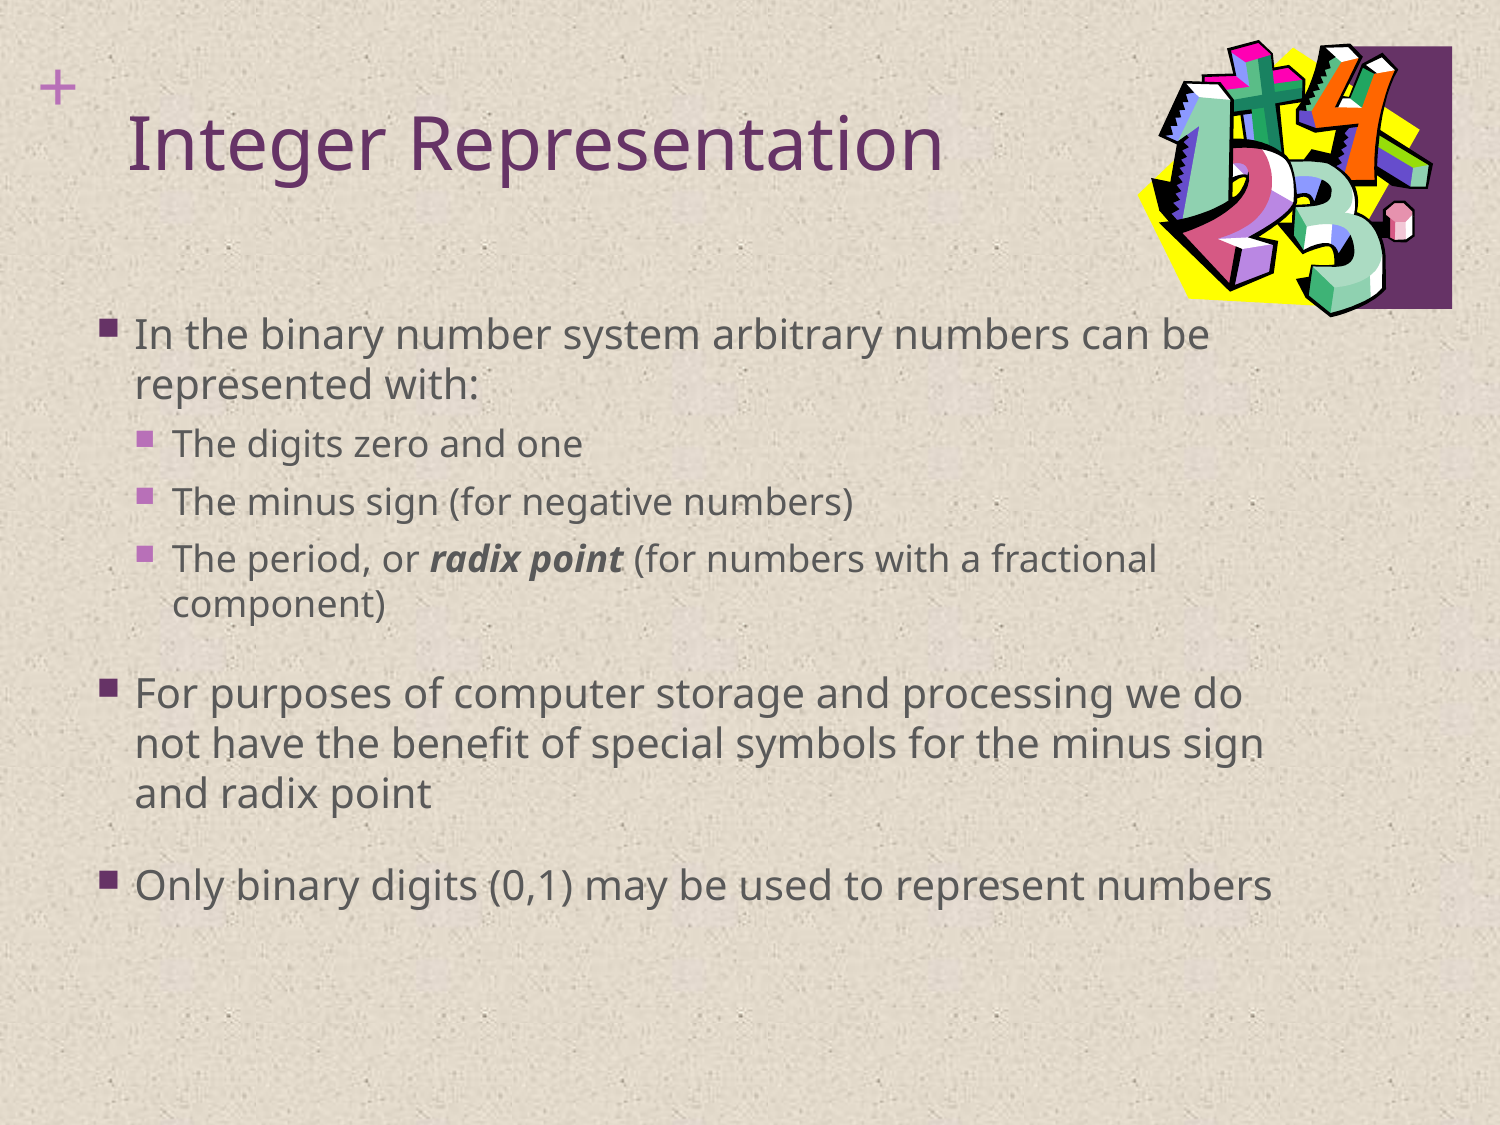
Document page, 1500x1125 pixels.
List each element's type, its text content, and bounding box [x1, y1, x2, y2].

title Integer Representation [112, 87, 1130, 271]
picture [0, 0, 1500, 1125]
list In the binary number system arbitrary numbers can be represented with: The digits zero and one The minus sign (for negative numbers) The period, or radix point (for numbers with a fractional component) For purposes of computer storage and processing we do not have the benefit of special symbols for the minus sign and radix point Only binary digits (0,1) may be used to represent numbers [81, 299, 1322, 1005]
